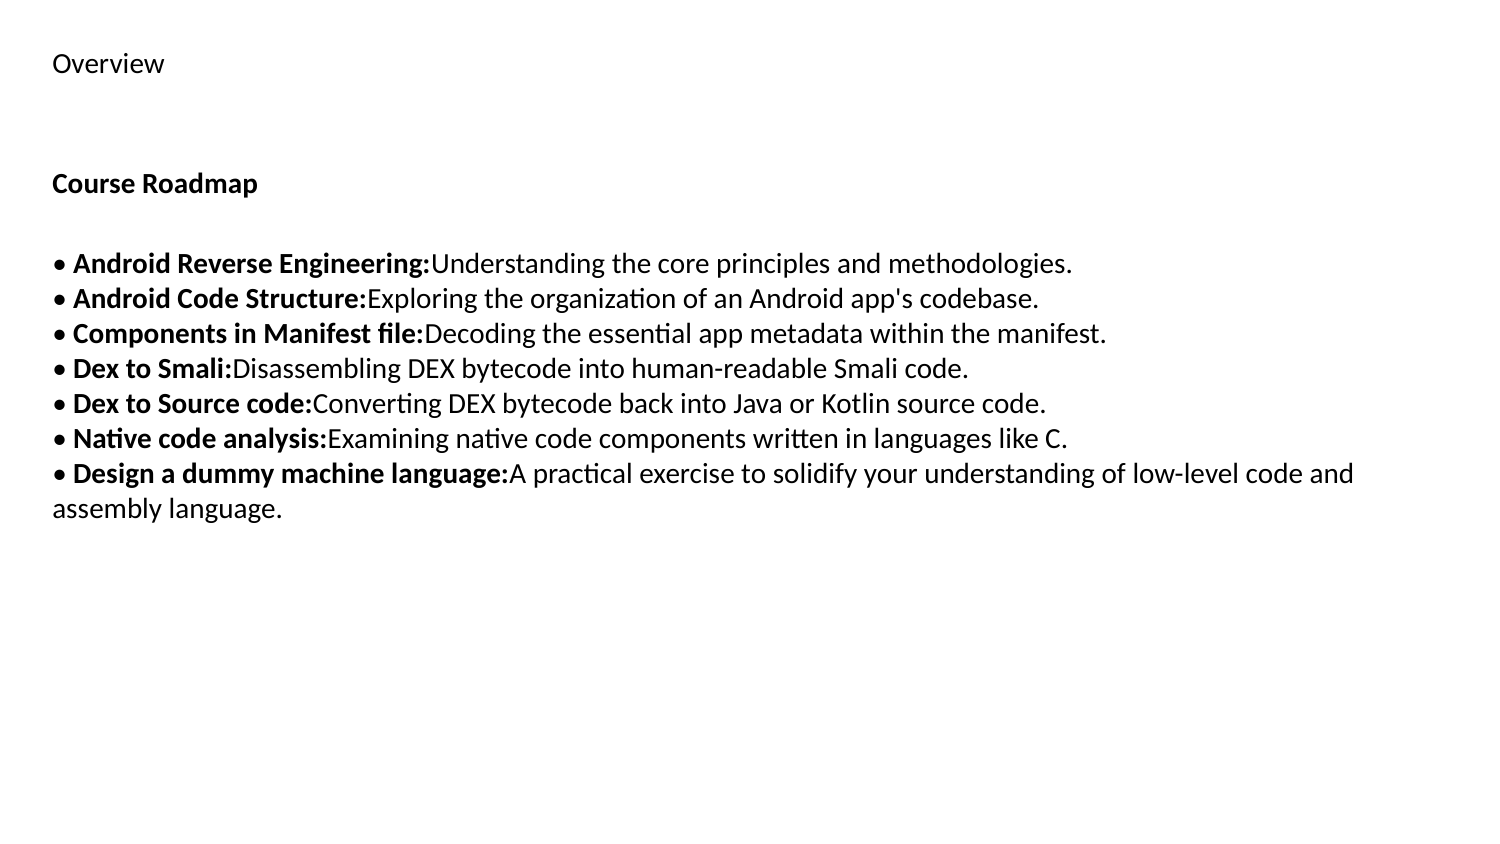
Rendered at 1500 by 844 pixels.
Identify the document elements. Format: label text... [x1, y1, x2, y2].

text_box Overview [37, 37, 1388, 88]
text_box Course Roadmap • Android Reverse Engineering:Understanding the core principles and methodologies. • Android Code Structure:Exploring the organization of an Android app's codebase. • Components in Manifest file:Decoding the essential app metadata within the manifest. • Dex to Smali:Disassembling DEX bytecode into human-readable Smali code. • Dex to Source code:Converting DEX bytecode back into Java or Kotlin source code. • Native code analysis:Examining native code components written in languages like C. • Design a dummy machine language:A practical exercise to solidify your understanding of low-level code and assembly language. [37, 112, 1388, 532]
